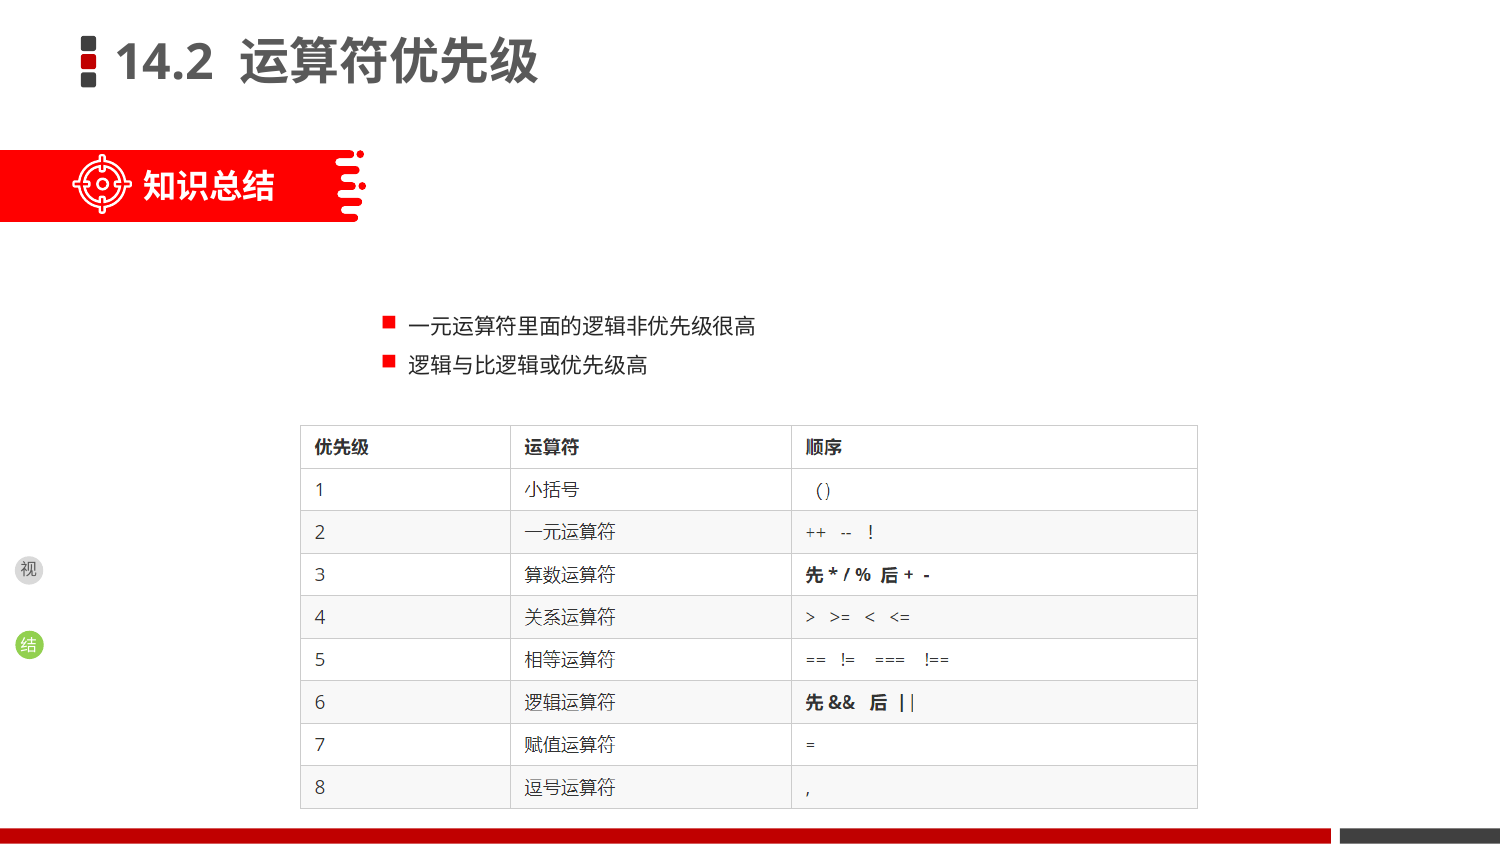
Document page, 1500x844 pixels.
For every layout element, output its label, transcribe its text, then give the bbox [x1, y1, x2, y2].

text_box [59, 161, 67, 213]
text_box [356, 150, 365, 158]
text_box [0, 150, 354, 222]
text_box 14.2 运算符优先级 [103, 0, 987, 130]
text_box [132, 213, 358, 222]
picture [296, 419, 1204, 815]
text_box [5, 551, 54, 588]
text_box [5, 626, 54, 663]
text_box 一元运算符里面的逻辑非优先级很高 逻辑与比逻辑或优先级高 [366, 291, 1075, 386]
text_box 知识总结 [137, 158, 495, 213]
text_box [72, 153, 133, 214]
